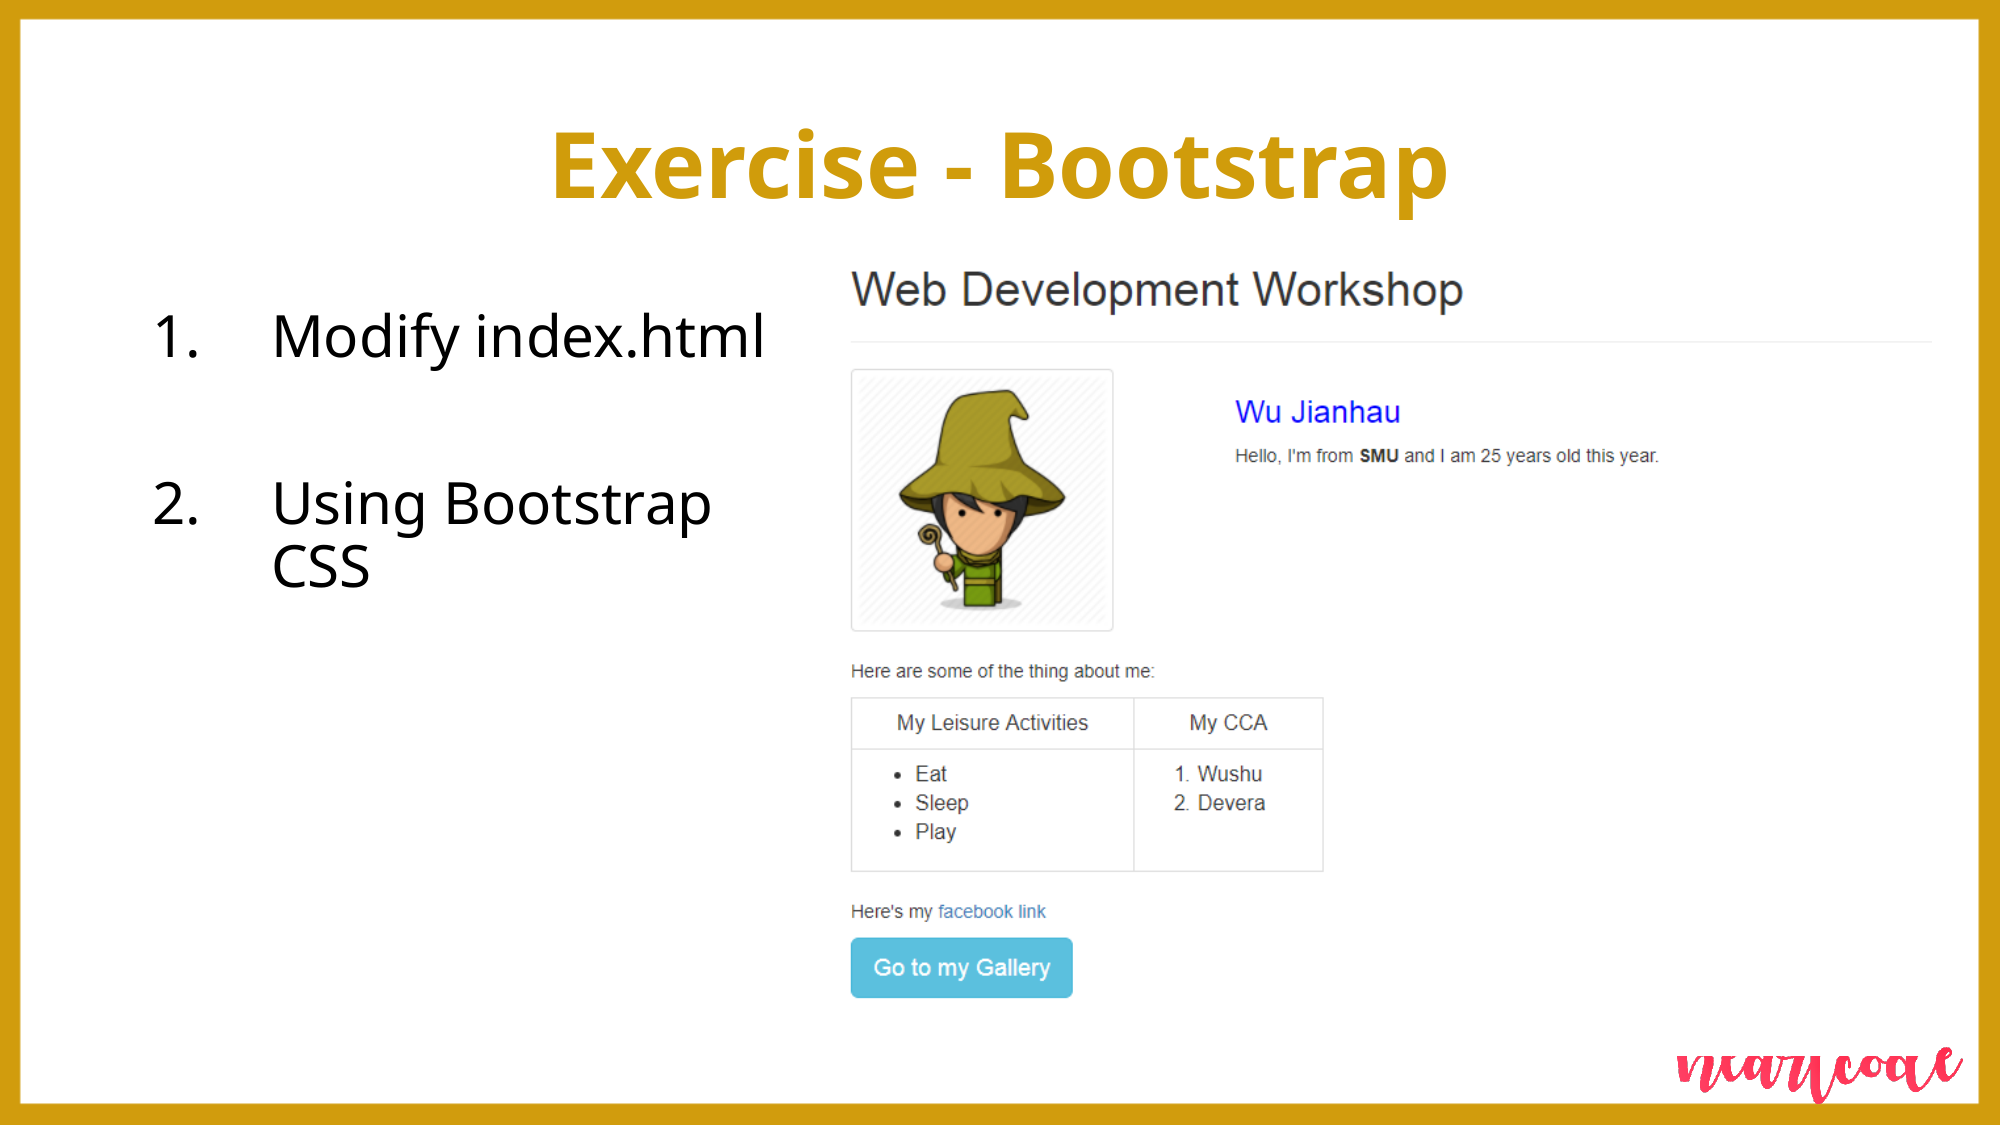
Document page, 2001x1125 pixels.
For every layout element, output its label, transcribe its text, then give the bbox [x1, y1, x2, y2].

list Modify index.html Using Bootstrap CSS [137, 299, 830, 973]
title Exercise - Bootstrap [137, 59, 1863, 278]
picture [0, 0, 2000, 1125]
